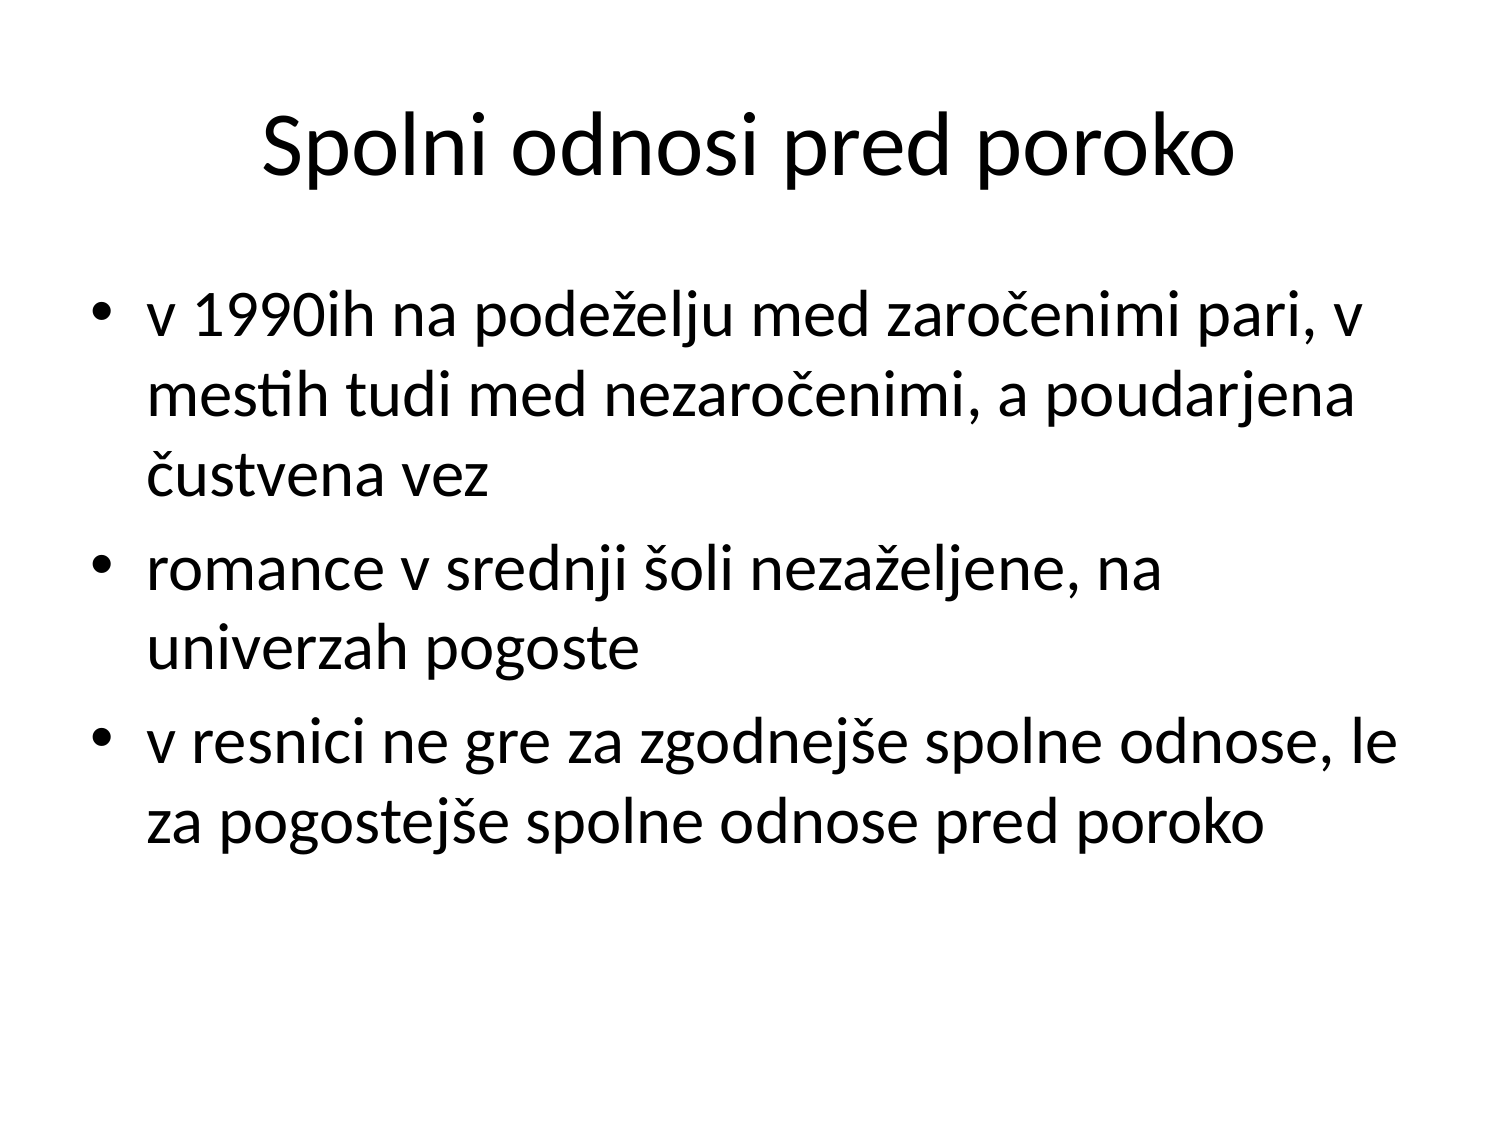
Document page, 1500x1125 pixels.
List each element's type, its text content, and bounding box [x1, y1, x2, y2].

title Spolni odnosi pred poroko [75, 45, 1425, 233]
list v 1990ih na podeželju med zaročenimi pari, v mestih tudi med nezaročenimi, a poudarjena čustvena vez romance v srednji šoli nezaželjene, na univerzah pogoste v resnici ne gre za zgodnejše spolne odnose, le za pogostejše spolne odnose pred poroko [75, 262, 1425, 1005]
